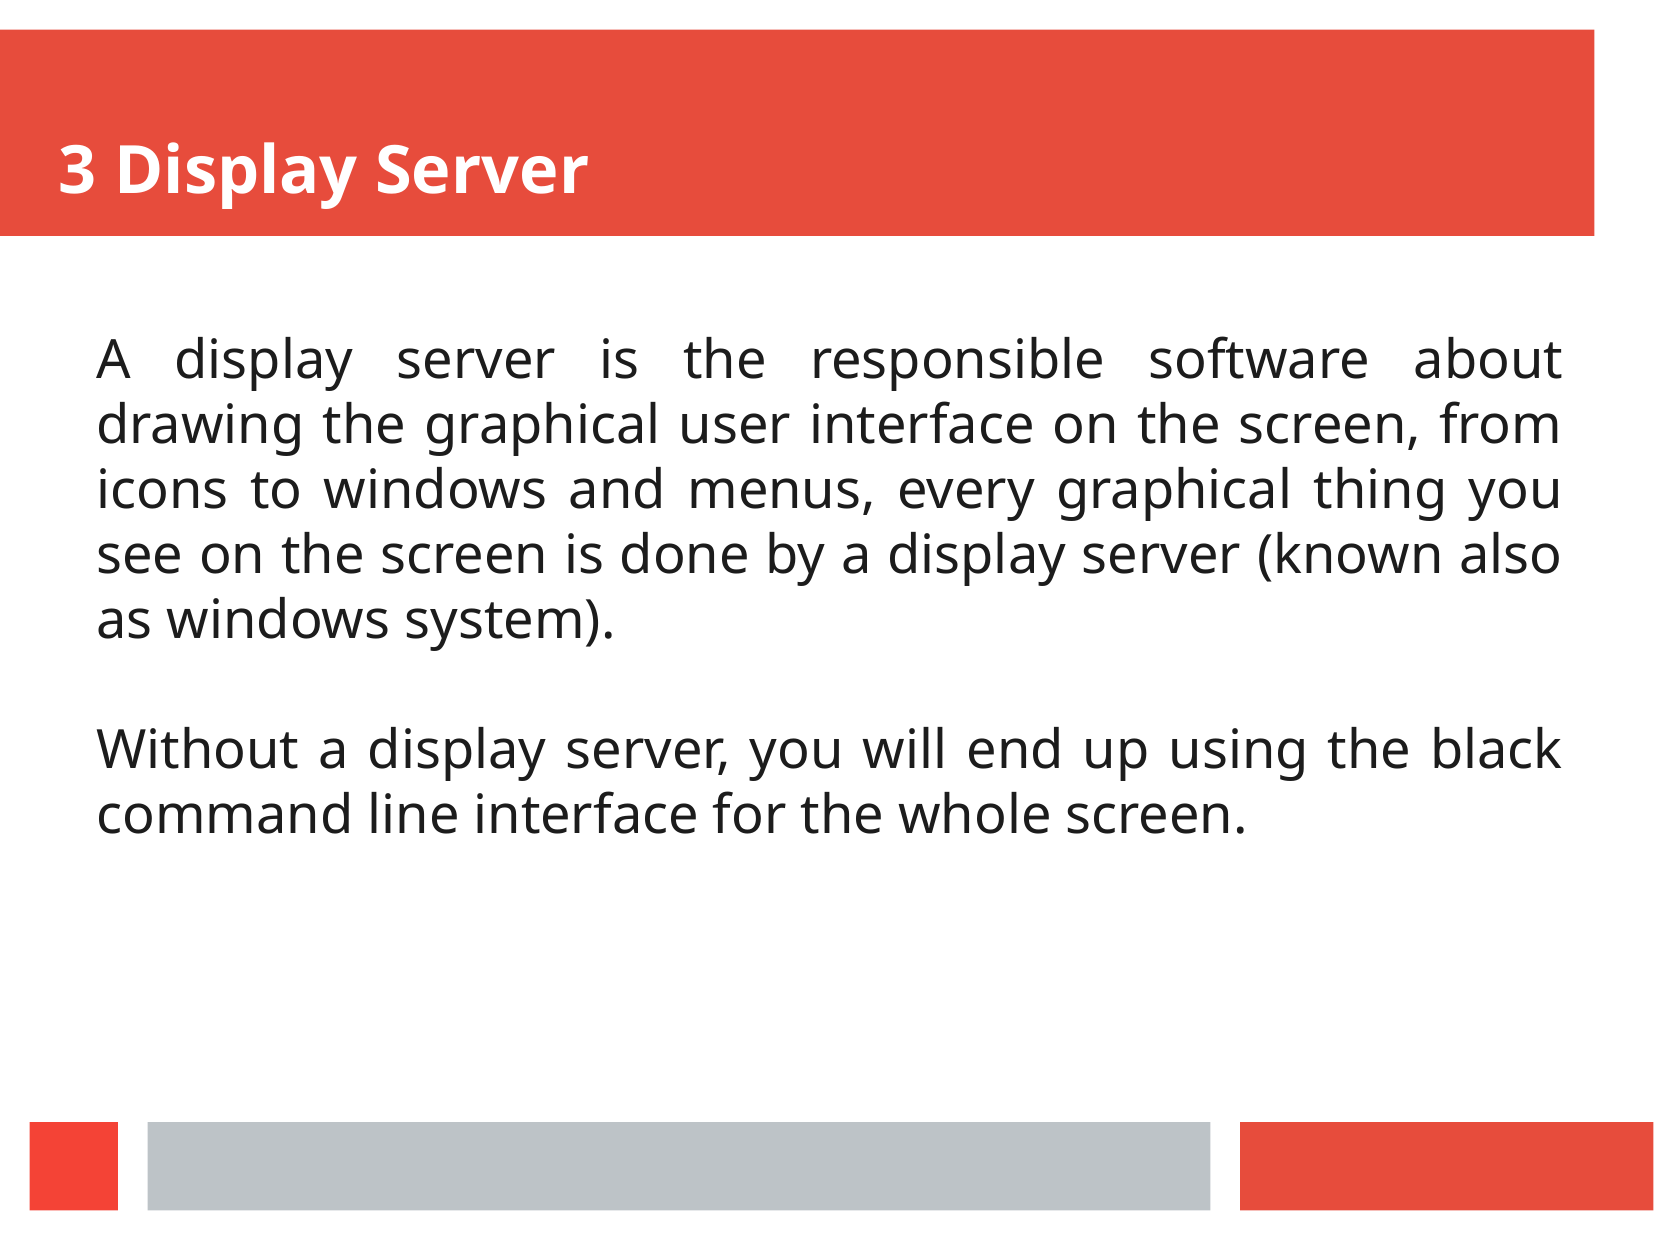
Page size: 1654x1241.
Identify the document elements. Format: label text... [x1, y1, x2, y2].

text_box A display server is the responsible software about drawing the graphical user interface on the screen, from icons to windows and menus, every graphical thing you see on the screen is done by a display server (known also as windows system). Without a display server, you will end up using the black command line interface for the whole screen. [59, 324, 1565, 1093]
text_box 3 Display Server [59, 59, 1595, 207]
